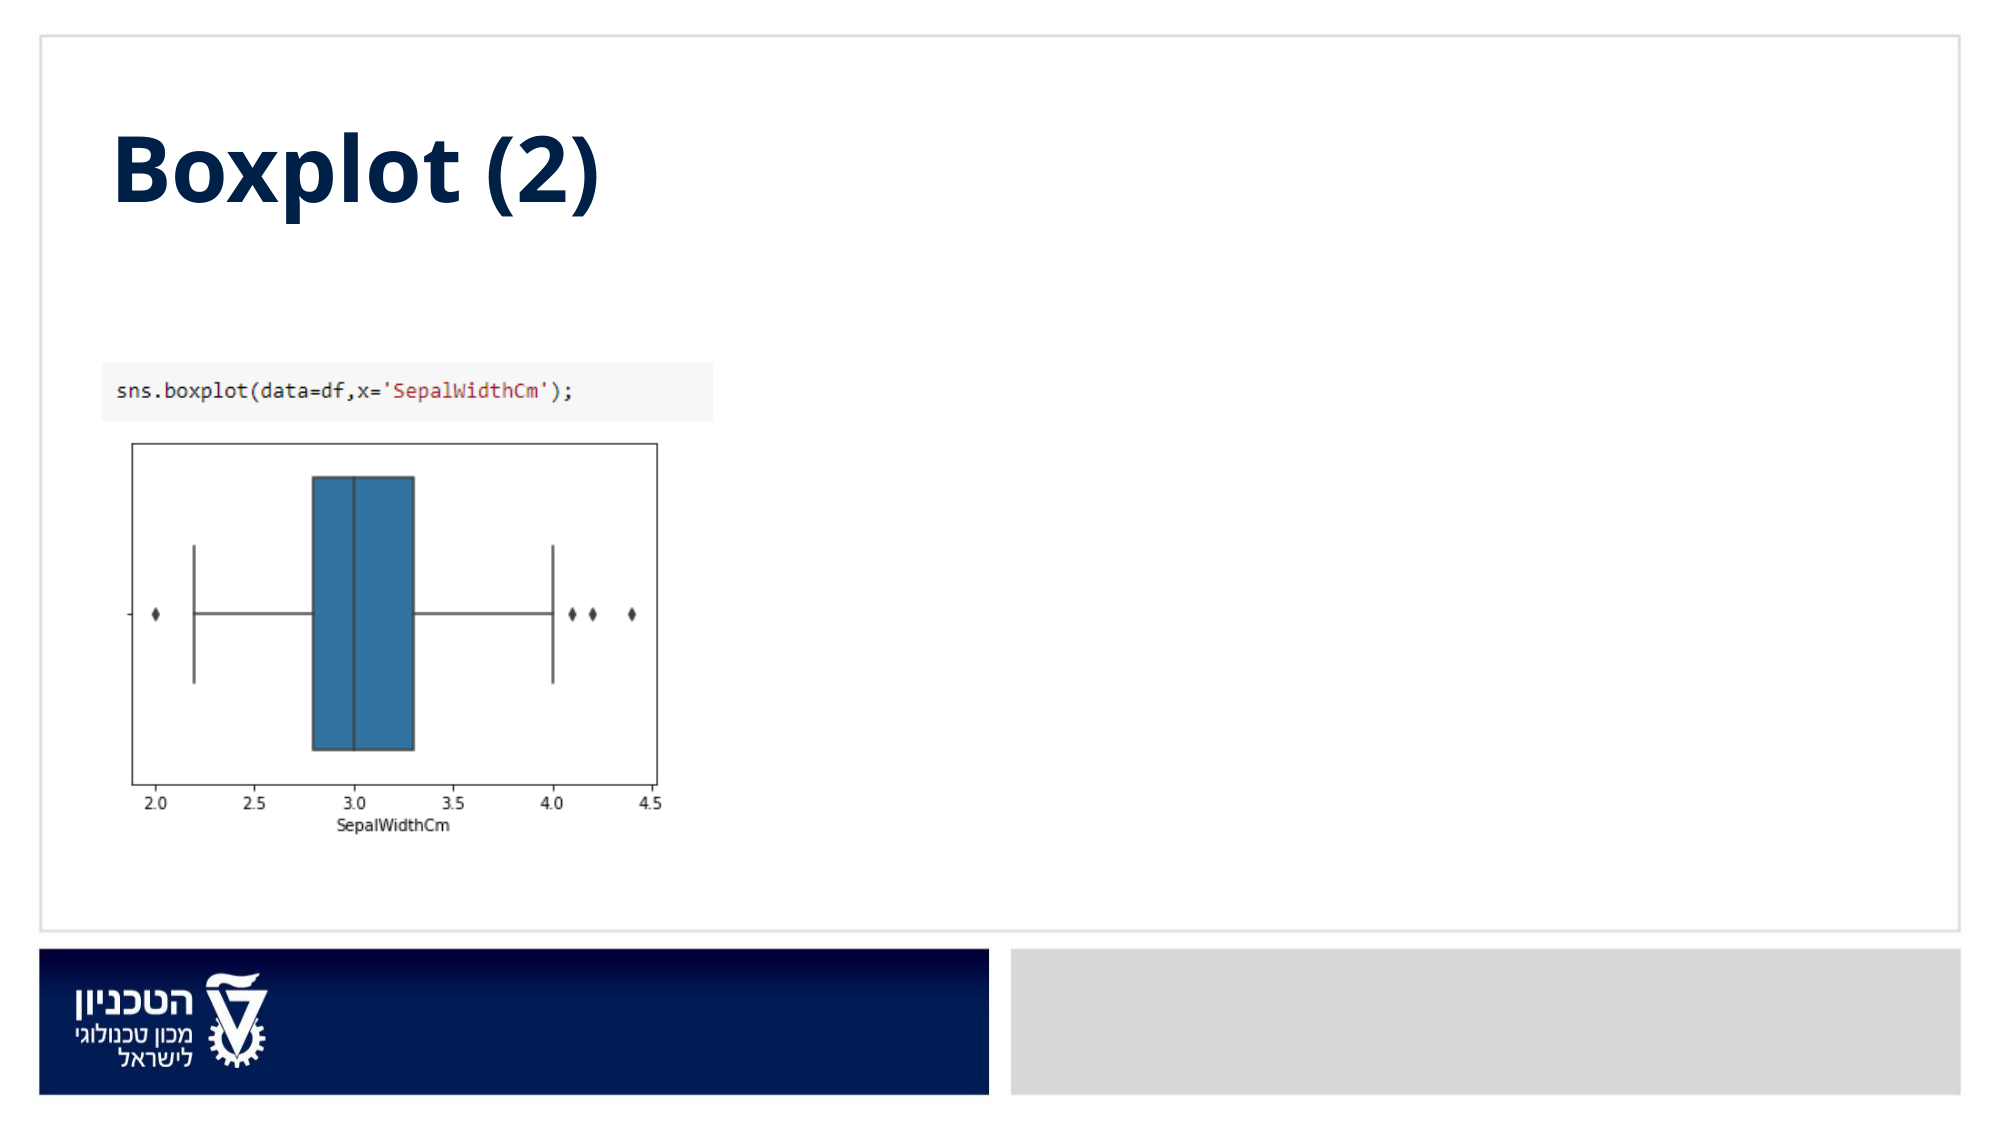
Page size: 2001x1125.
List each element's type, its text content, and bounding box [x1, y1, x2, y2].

list Boxplot (2) [57, 59, 1933, 286]
picture [0, 0, 2000, 1125]
